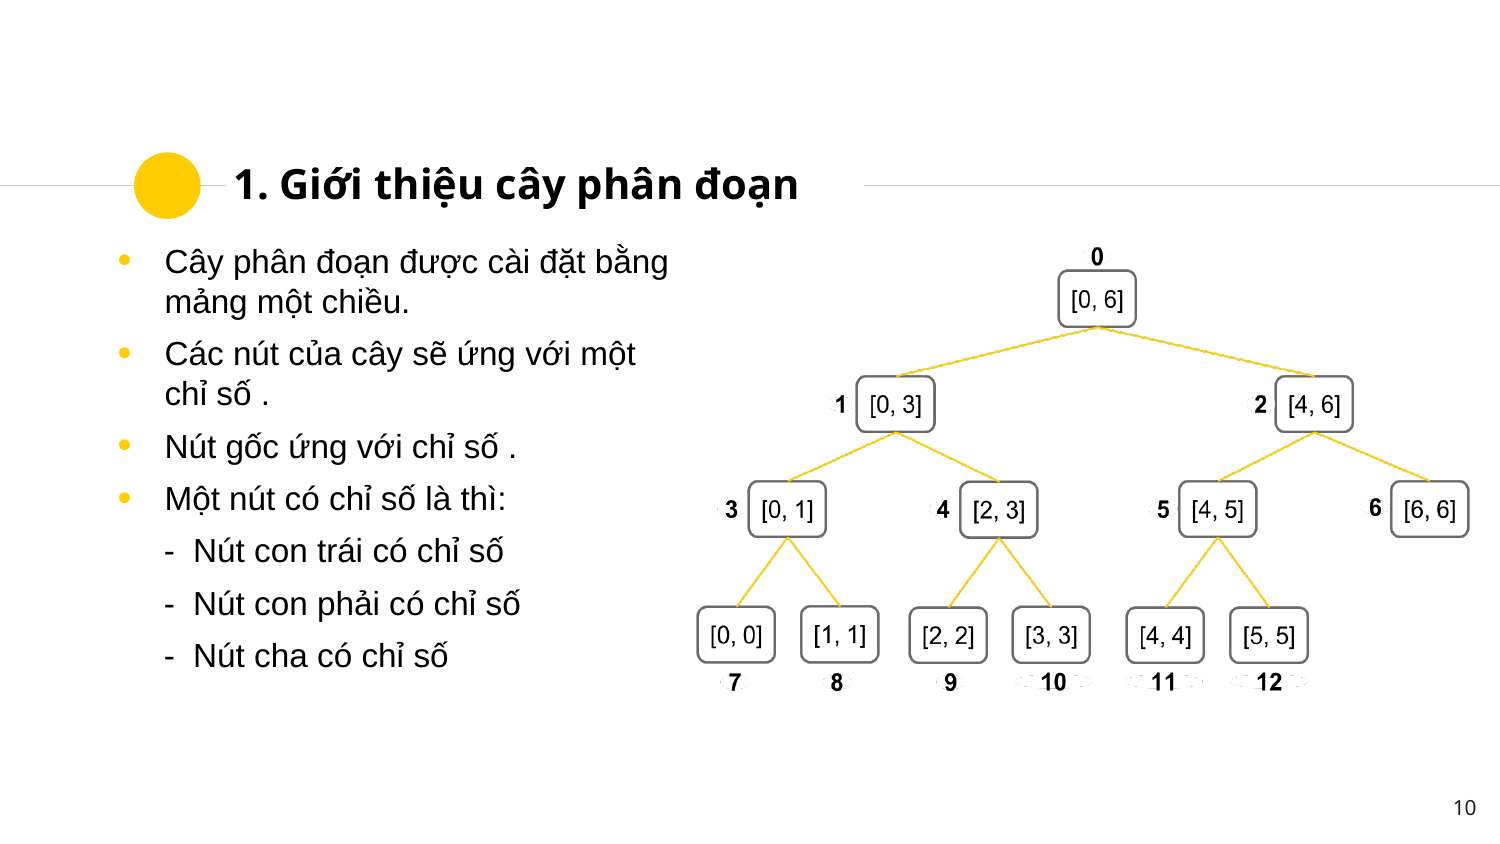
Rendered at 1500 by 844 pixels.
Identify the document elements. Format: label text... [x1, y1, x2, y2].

picture [695, 232, 1471, 713]
title 1. Giới thiệu cây phân đoạn [218, 146, 863, 219]
slide_number 10 [1401, 779, 1492, 844]
